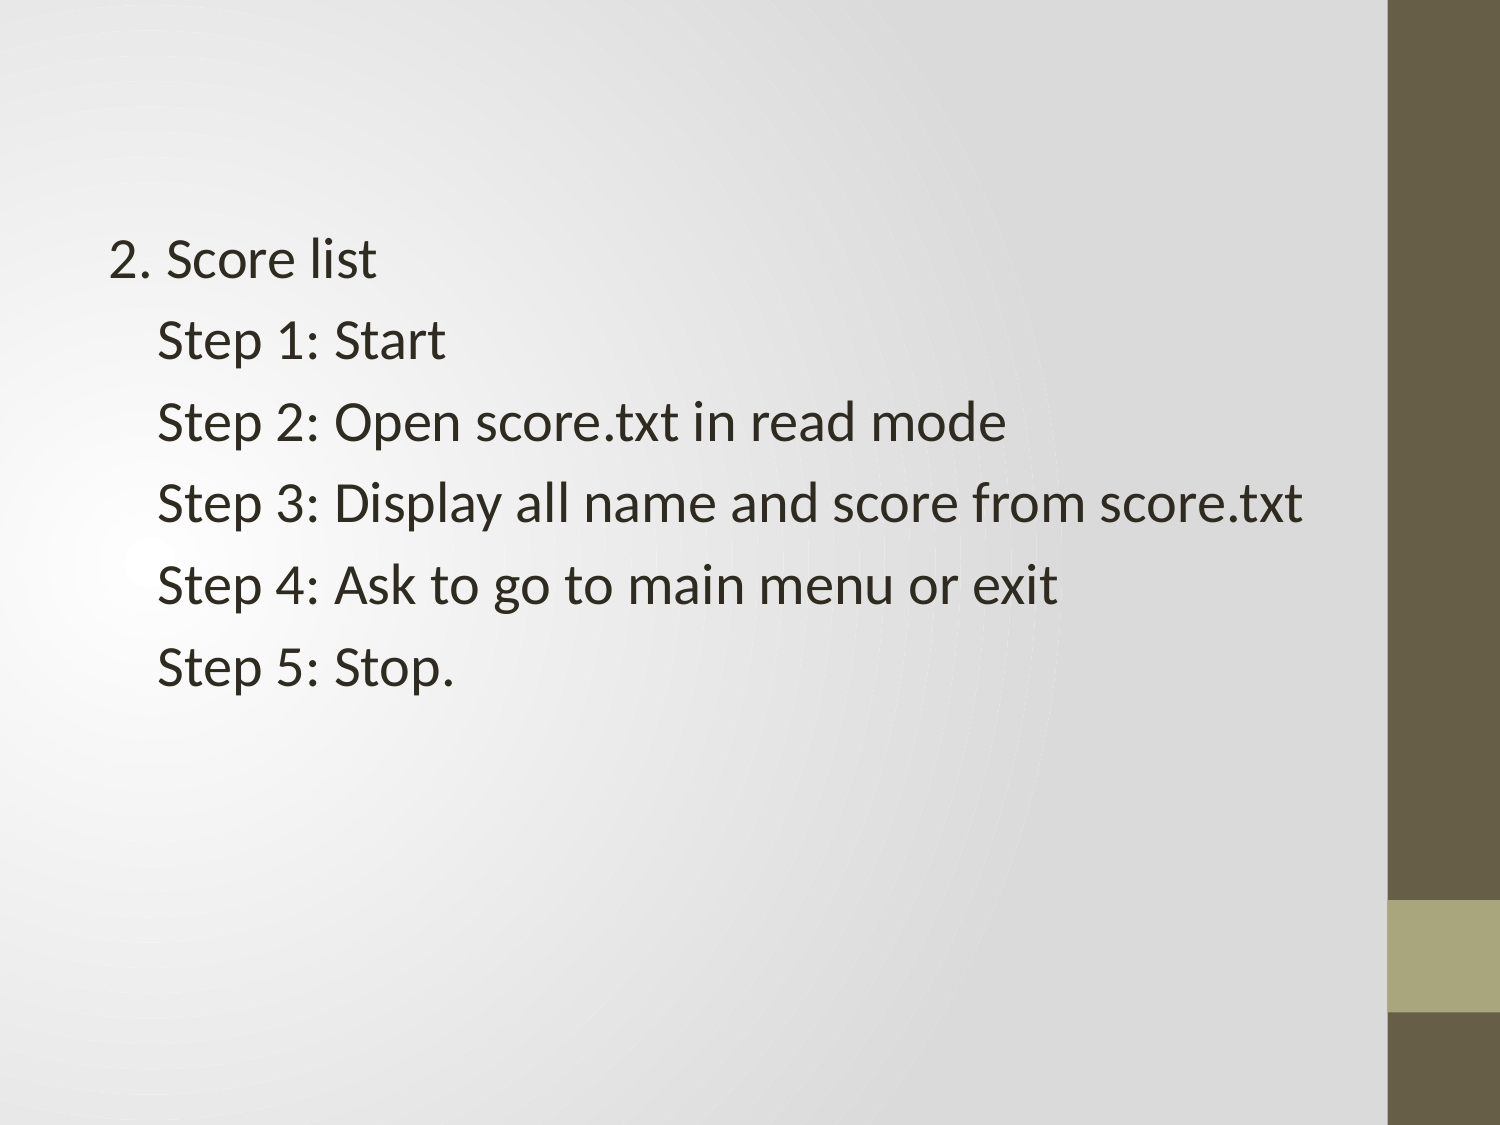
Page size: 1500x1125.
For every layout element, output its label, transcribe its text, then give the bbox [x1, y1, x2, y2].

list 2. Score list Step 1: Start Step 2: Open score.txt in read mode Step 3: Display all name and score from score.txt Step 4: Ask to go to main menu or exit Step 5: Stop. [75, 212, 1325, 875]
